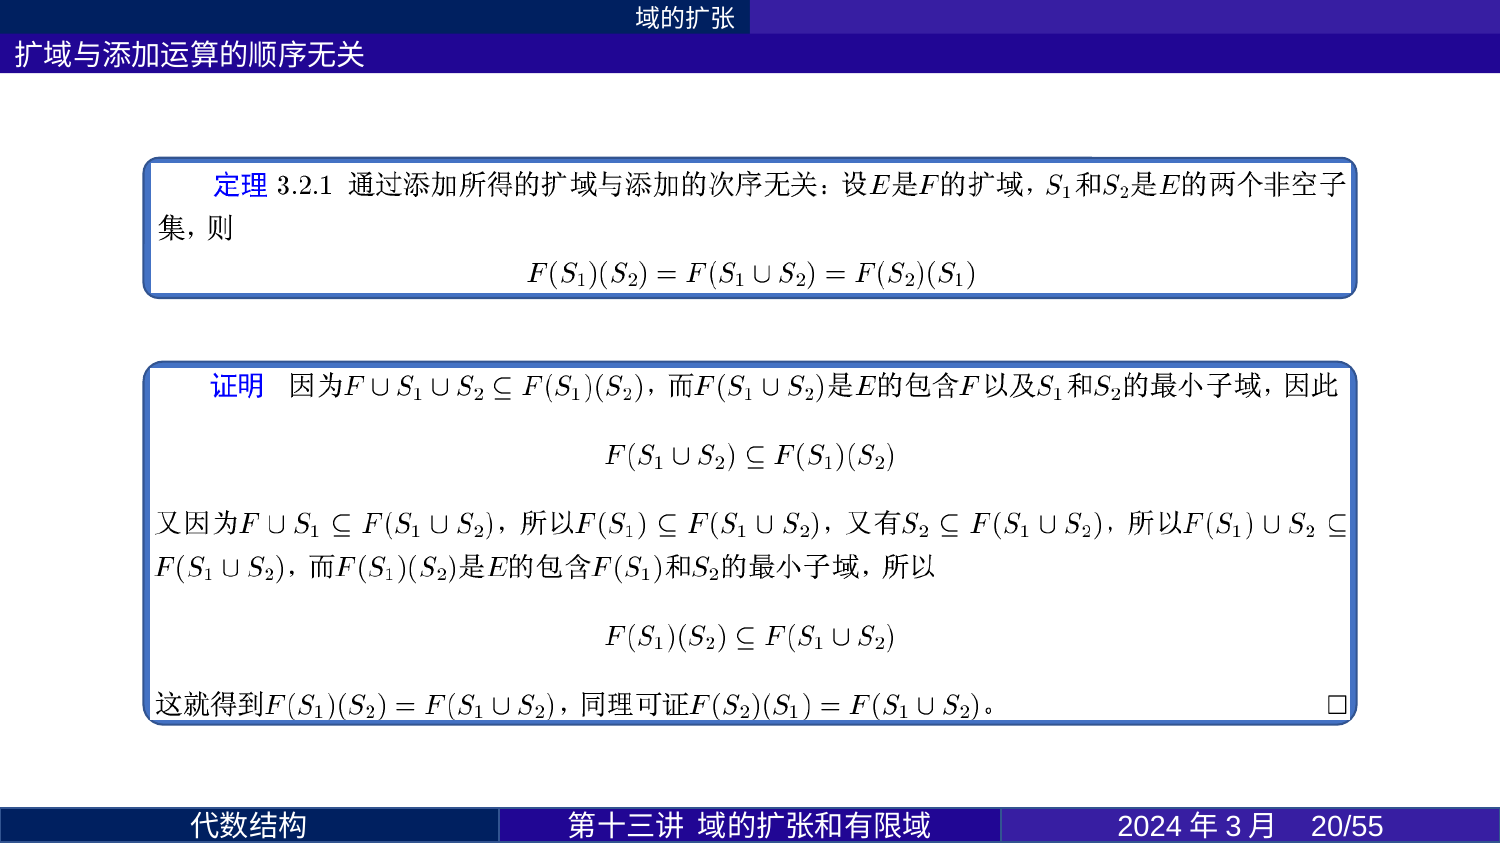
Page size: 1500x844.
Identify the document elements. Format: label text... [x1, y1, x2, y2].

text_box [749, 0, 1500, 33]
text_box 第十三讲 域的扩张和有限域 [498, 807, 1000, 843]
text_box 2024年3月 /55 [1000, 807, 1500, 843]
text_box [143, 157, 1357, 298]
text_box 域的扩张 [0, 0, 749, 33]
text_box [143, 361, 1357, 725]
text_box 扩域与添加运算的顺序无关 [0, 33, 1500, 74]
text_box 代数结构 [0, 807, 498, 843]
